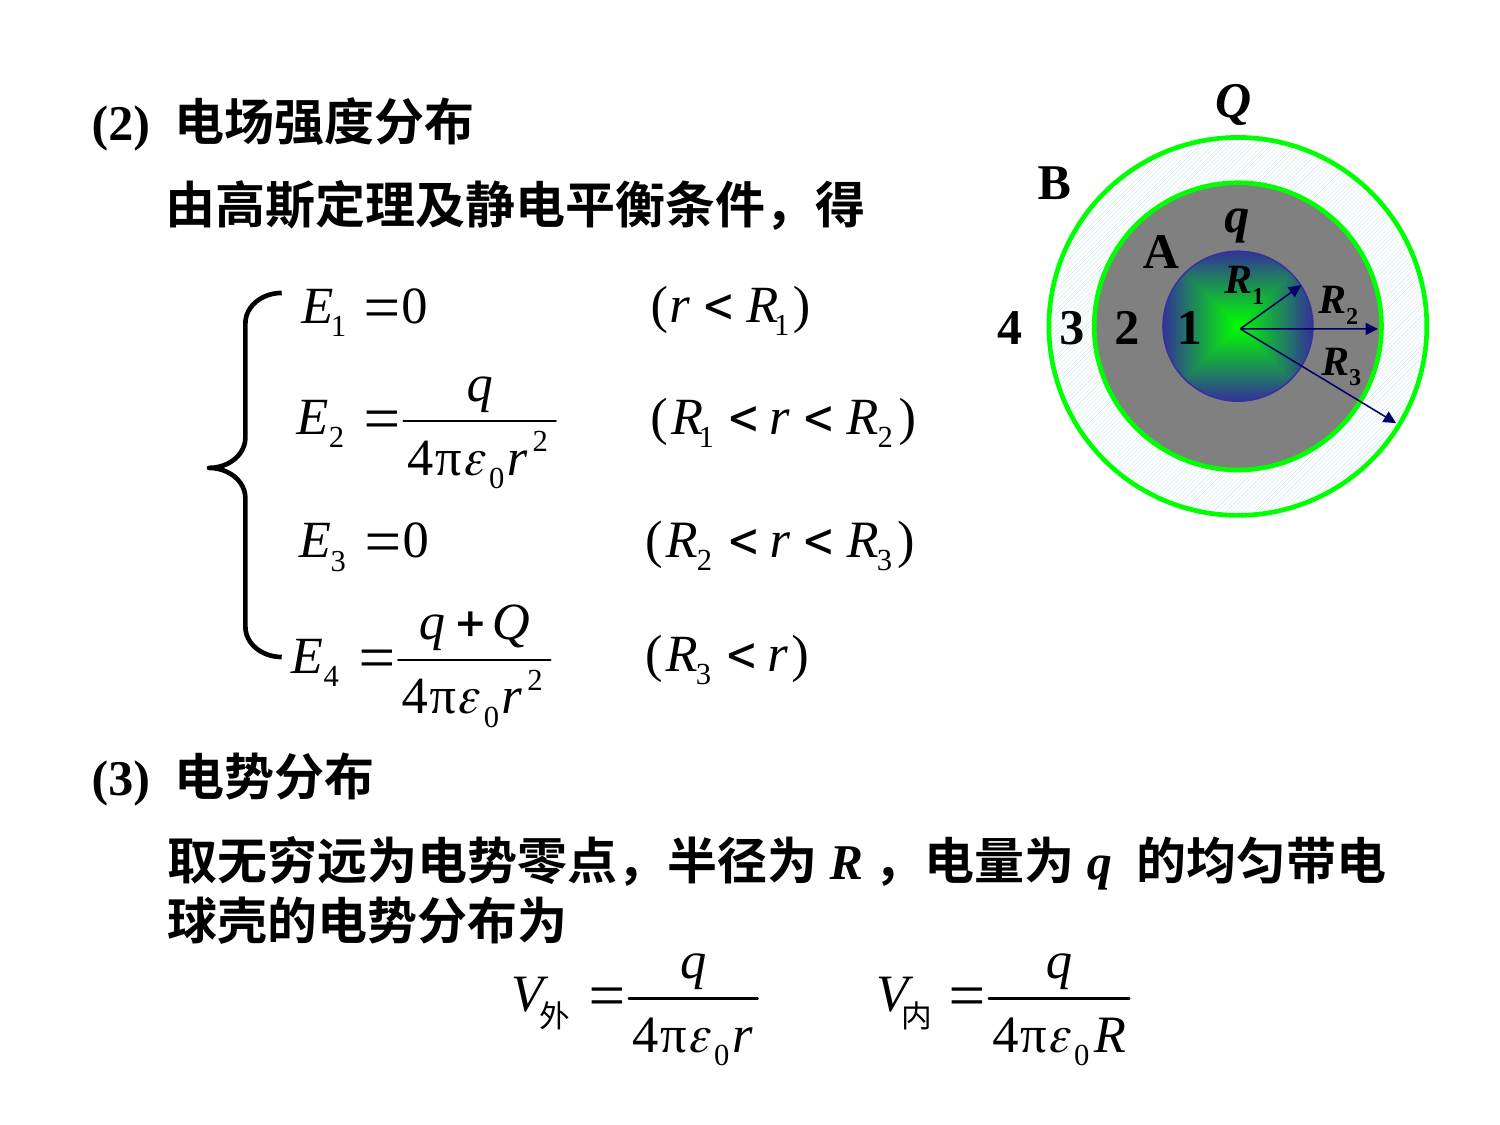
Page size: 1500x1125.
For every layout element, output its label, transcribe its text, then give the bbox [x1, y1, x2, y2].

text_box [286, 350, 567, 500]
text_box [637, 504, 923, 584]
text_box (2) 电场强度分布 [76, 83, 552, 158]
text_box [1022, 59, 1427, 516]
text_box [643, 381, 924, 457]
text_box 由高斯定理及静电平衡条件，得 [150, 166, 907, 242]
text_box [209, 292, 282, 657]
text_box 取无穷远为电势零点，半径为R，电量为q 的均匀带电球壳的电势分布为 [152, 822, 1447, 958]
text_box (3) 电势分布 [76, 738, 552, 813]
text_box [637, 618, 818, 698]
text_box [280, 589, 562, 739]
text_box 4 3 2 1 [950, 286, 1017, 362]
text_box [288, 505, 439, 585]
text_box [291, 270, 437, 346]
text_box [643, 269, 819, 345]
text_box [507, 928, 771, 1078]
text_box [872, 928, 1140, 1078]
